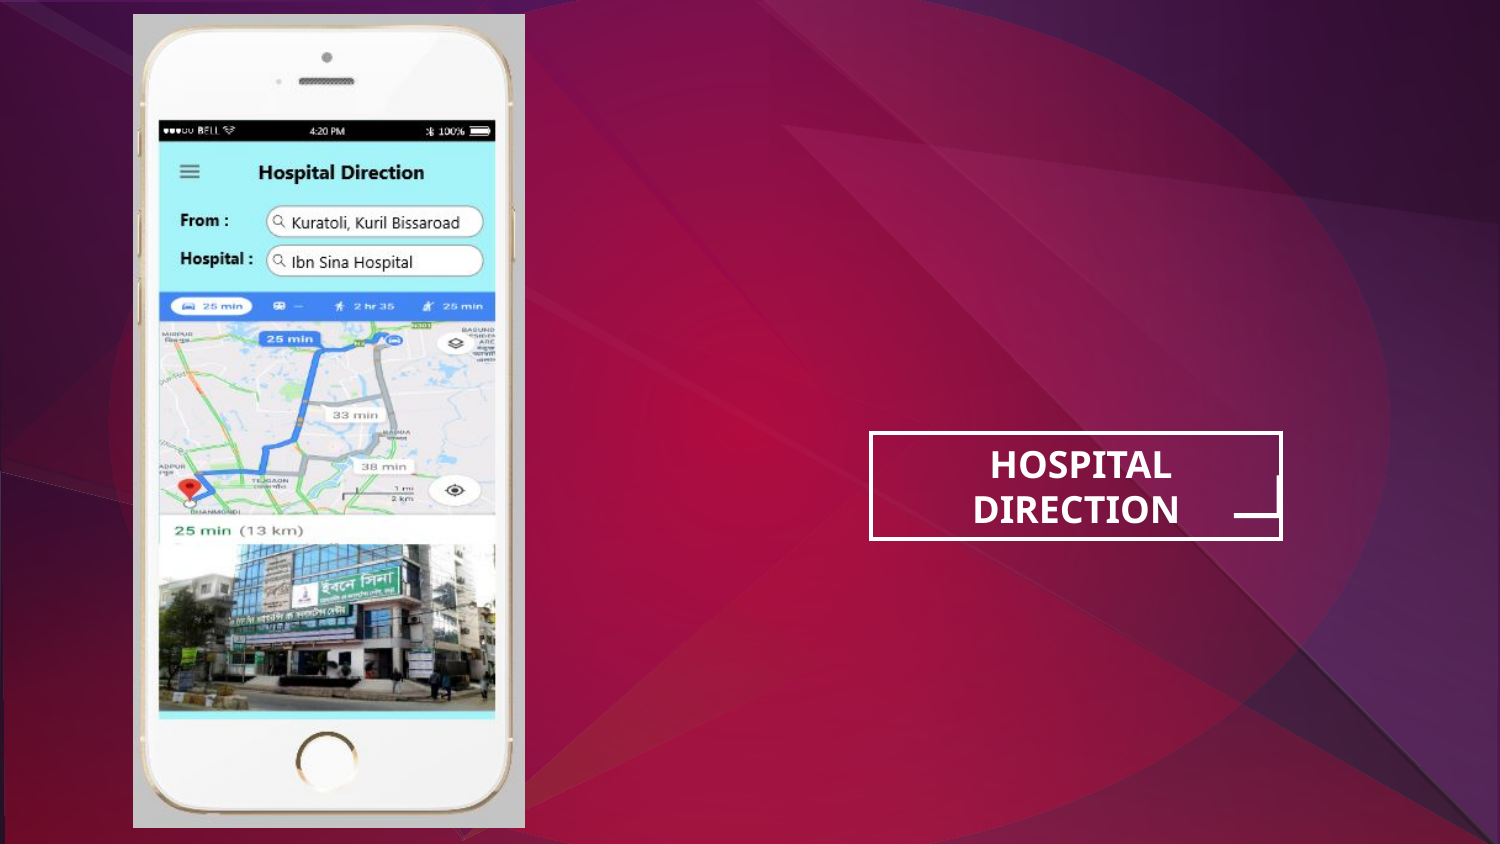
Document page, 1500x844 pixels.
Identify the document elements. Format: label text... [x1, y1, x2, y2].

picture [132, 14, 526, 829]
text_box HOSPITAL DIRECTION [871, 433, 1282, 539]
text_box [593, 396, 907, 448]
